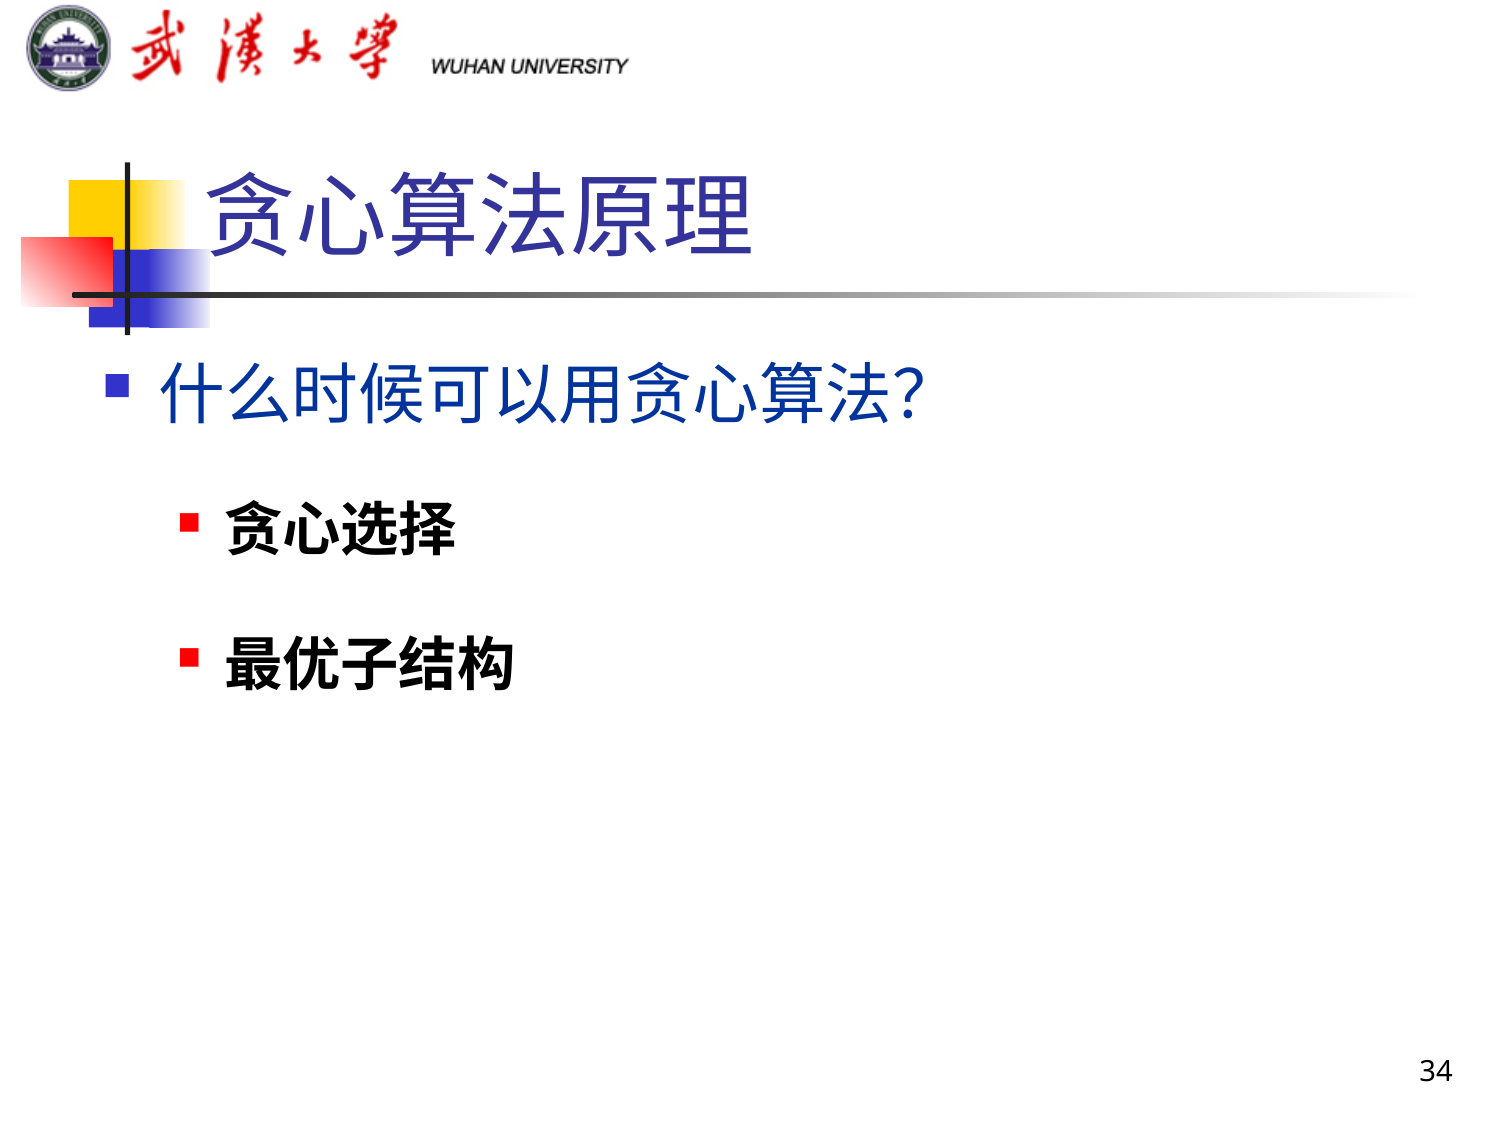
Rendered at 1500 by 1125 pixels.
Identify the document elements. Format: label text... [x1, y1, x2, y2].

text_box 什么时候可以用贪心算法？ 贪心选择 最优子结构 [87, 359, 1438, 996]
slide_number 34 [1155, 1024, 1468, 1100]
title 贪心算法原理 [188, 35, 1468, 275]
picture [0, 0, 643, 93]
